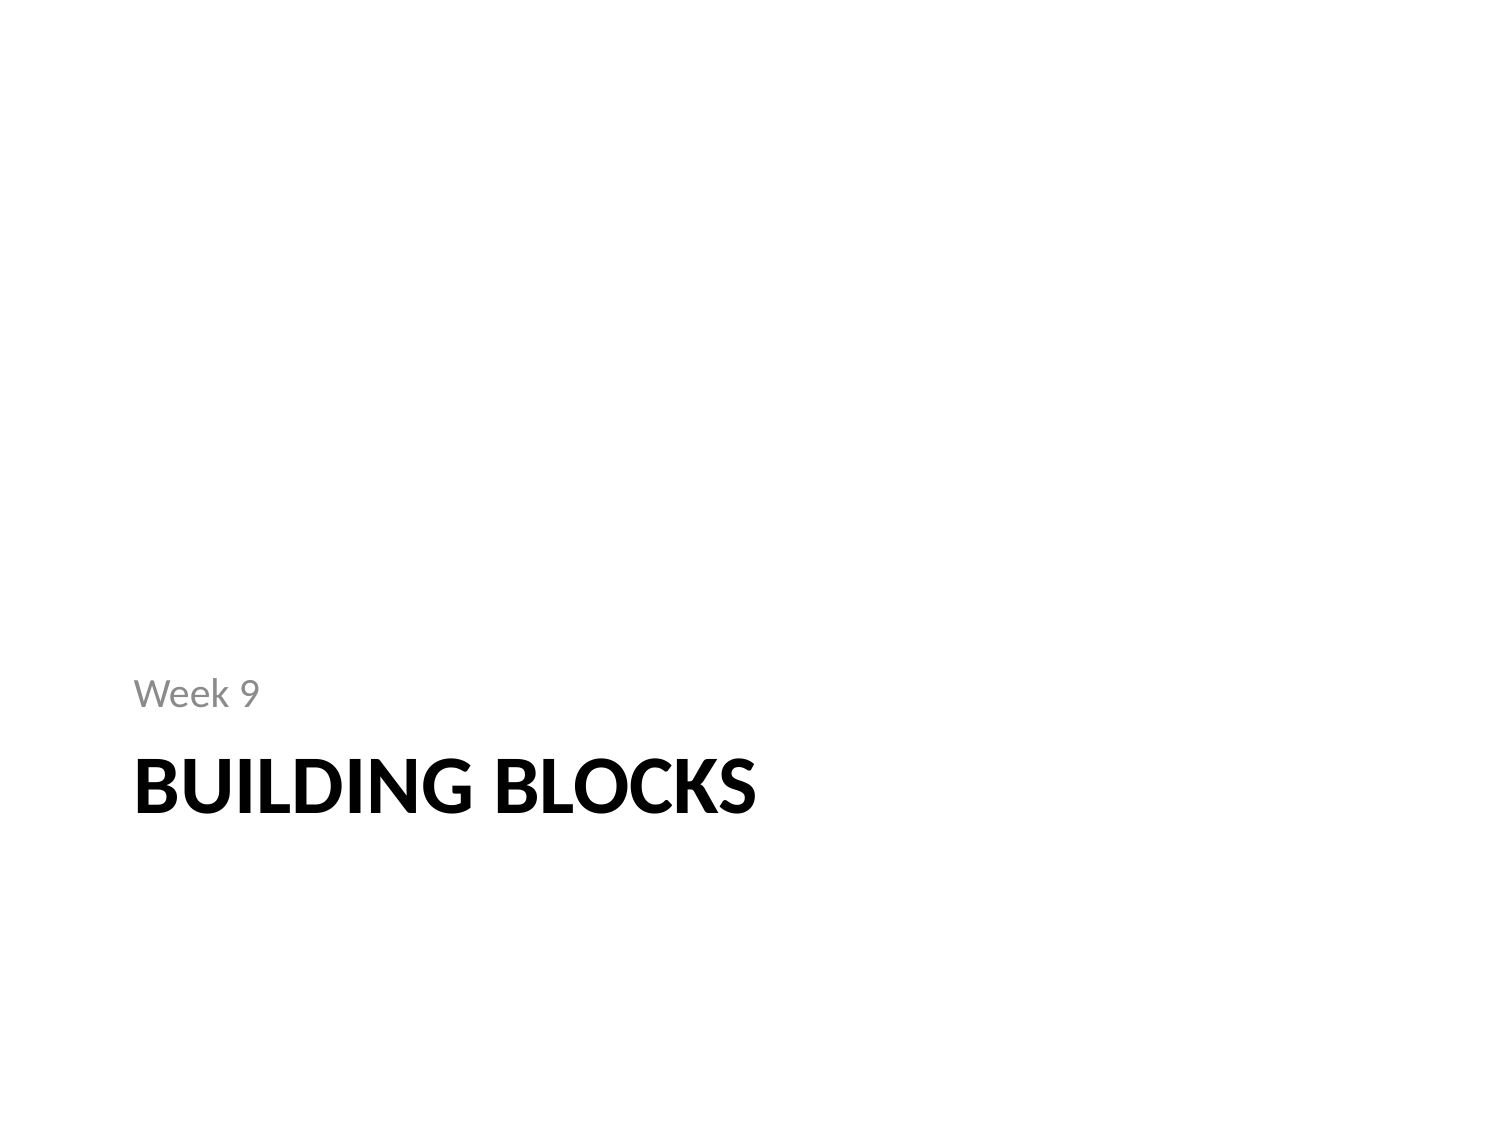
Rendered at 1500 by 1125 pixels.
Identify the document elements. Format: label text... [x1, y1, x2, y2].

title Building blocks [118, 723, 1394, 947]
list Week 9 [118, 476, 1394, 723]
